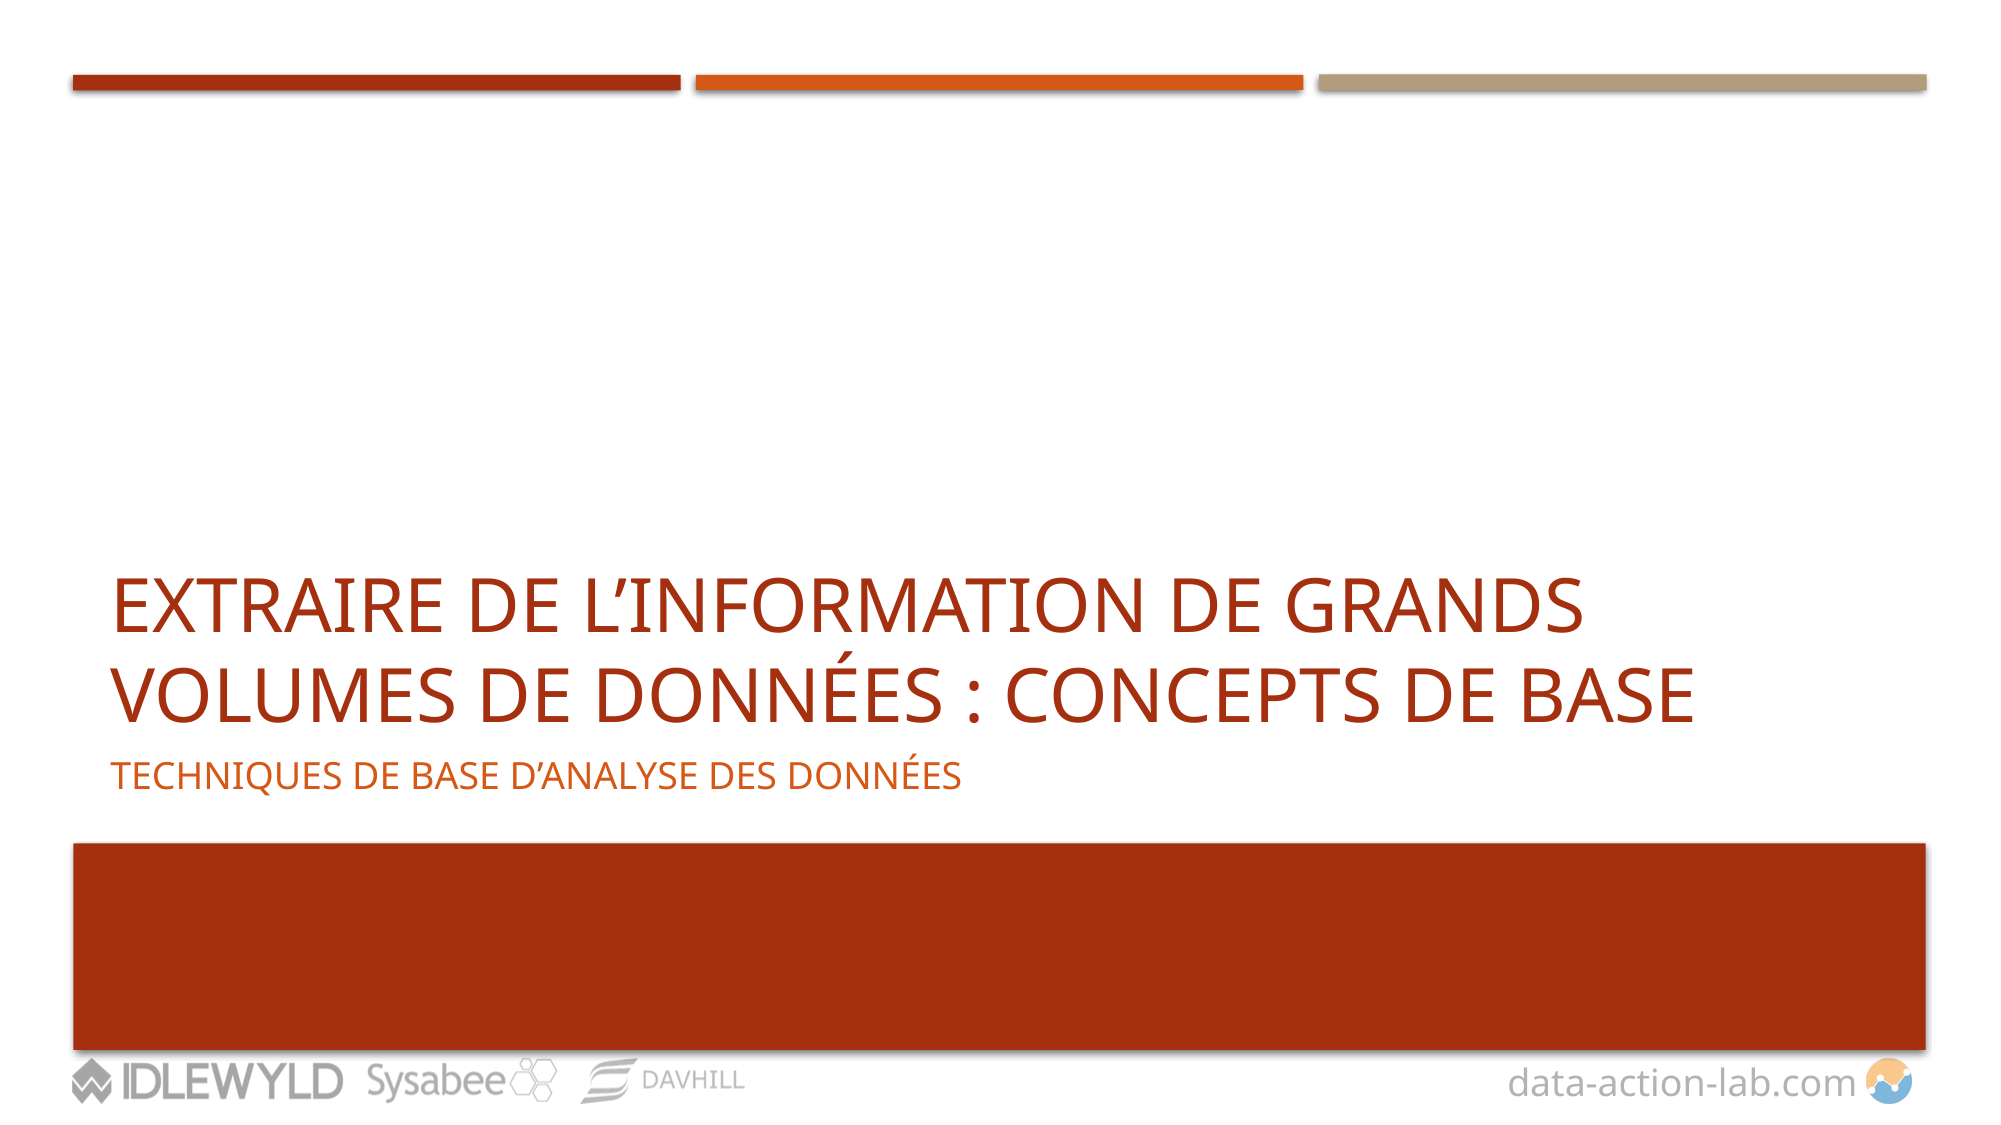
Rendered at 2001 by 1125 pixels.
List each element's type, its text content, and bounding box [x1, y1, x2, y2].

picture [72, 1058, 745, 1104]
list TECHNIQUES DE BASE D’ANALYSE DES DONNÉES [95, 744, 1905, 844]
title Extraire de l’information de grands volumes de données : concepts de base [95, 499, 1905, 744]
